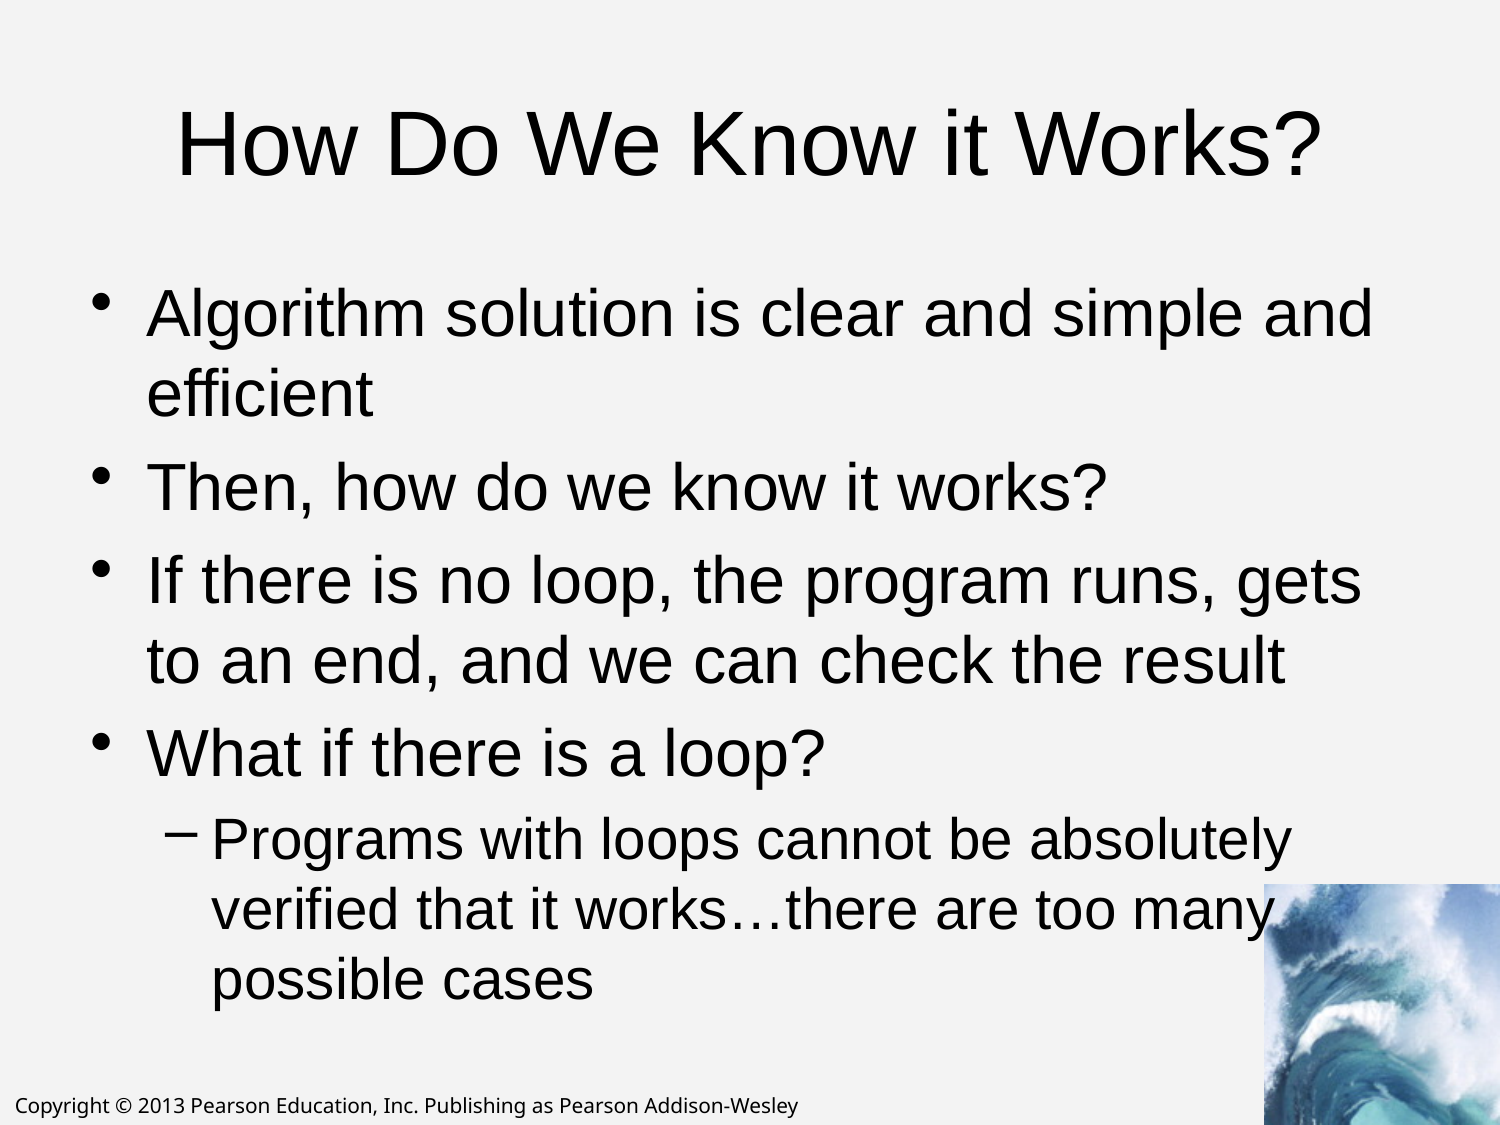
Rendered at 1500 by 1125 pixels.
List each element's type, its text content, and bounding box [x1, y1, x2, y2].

picture [1264, 884, 1500, 1125]
title How Do We Know it Works? [74, 44, 1426, 233]
list Algorithm solution is clear and simple and efficient Then, how do we know it works? If there is no loop, the program runs, gets to an end, and we can check the result What if there is a loop? Programs with loops cannot be absolutely verified that it works…there are too many possible cases [74, 262, 1426, 1006]
